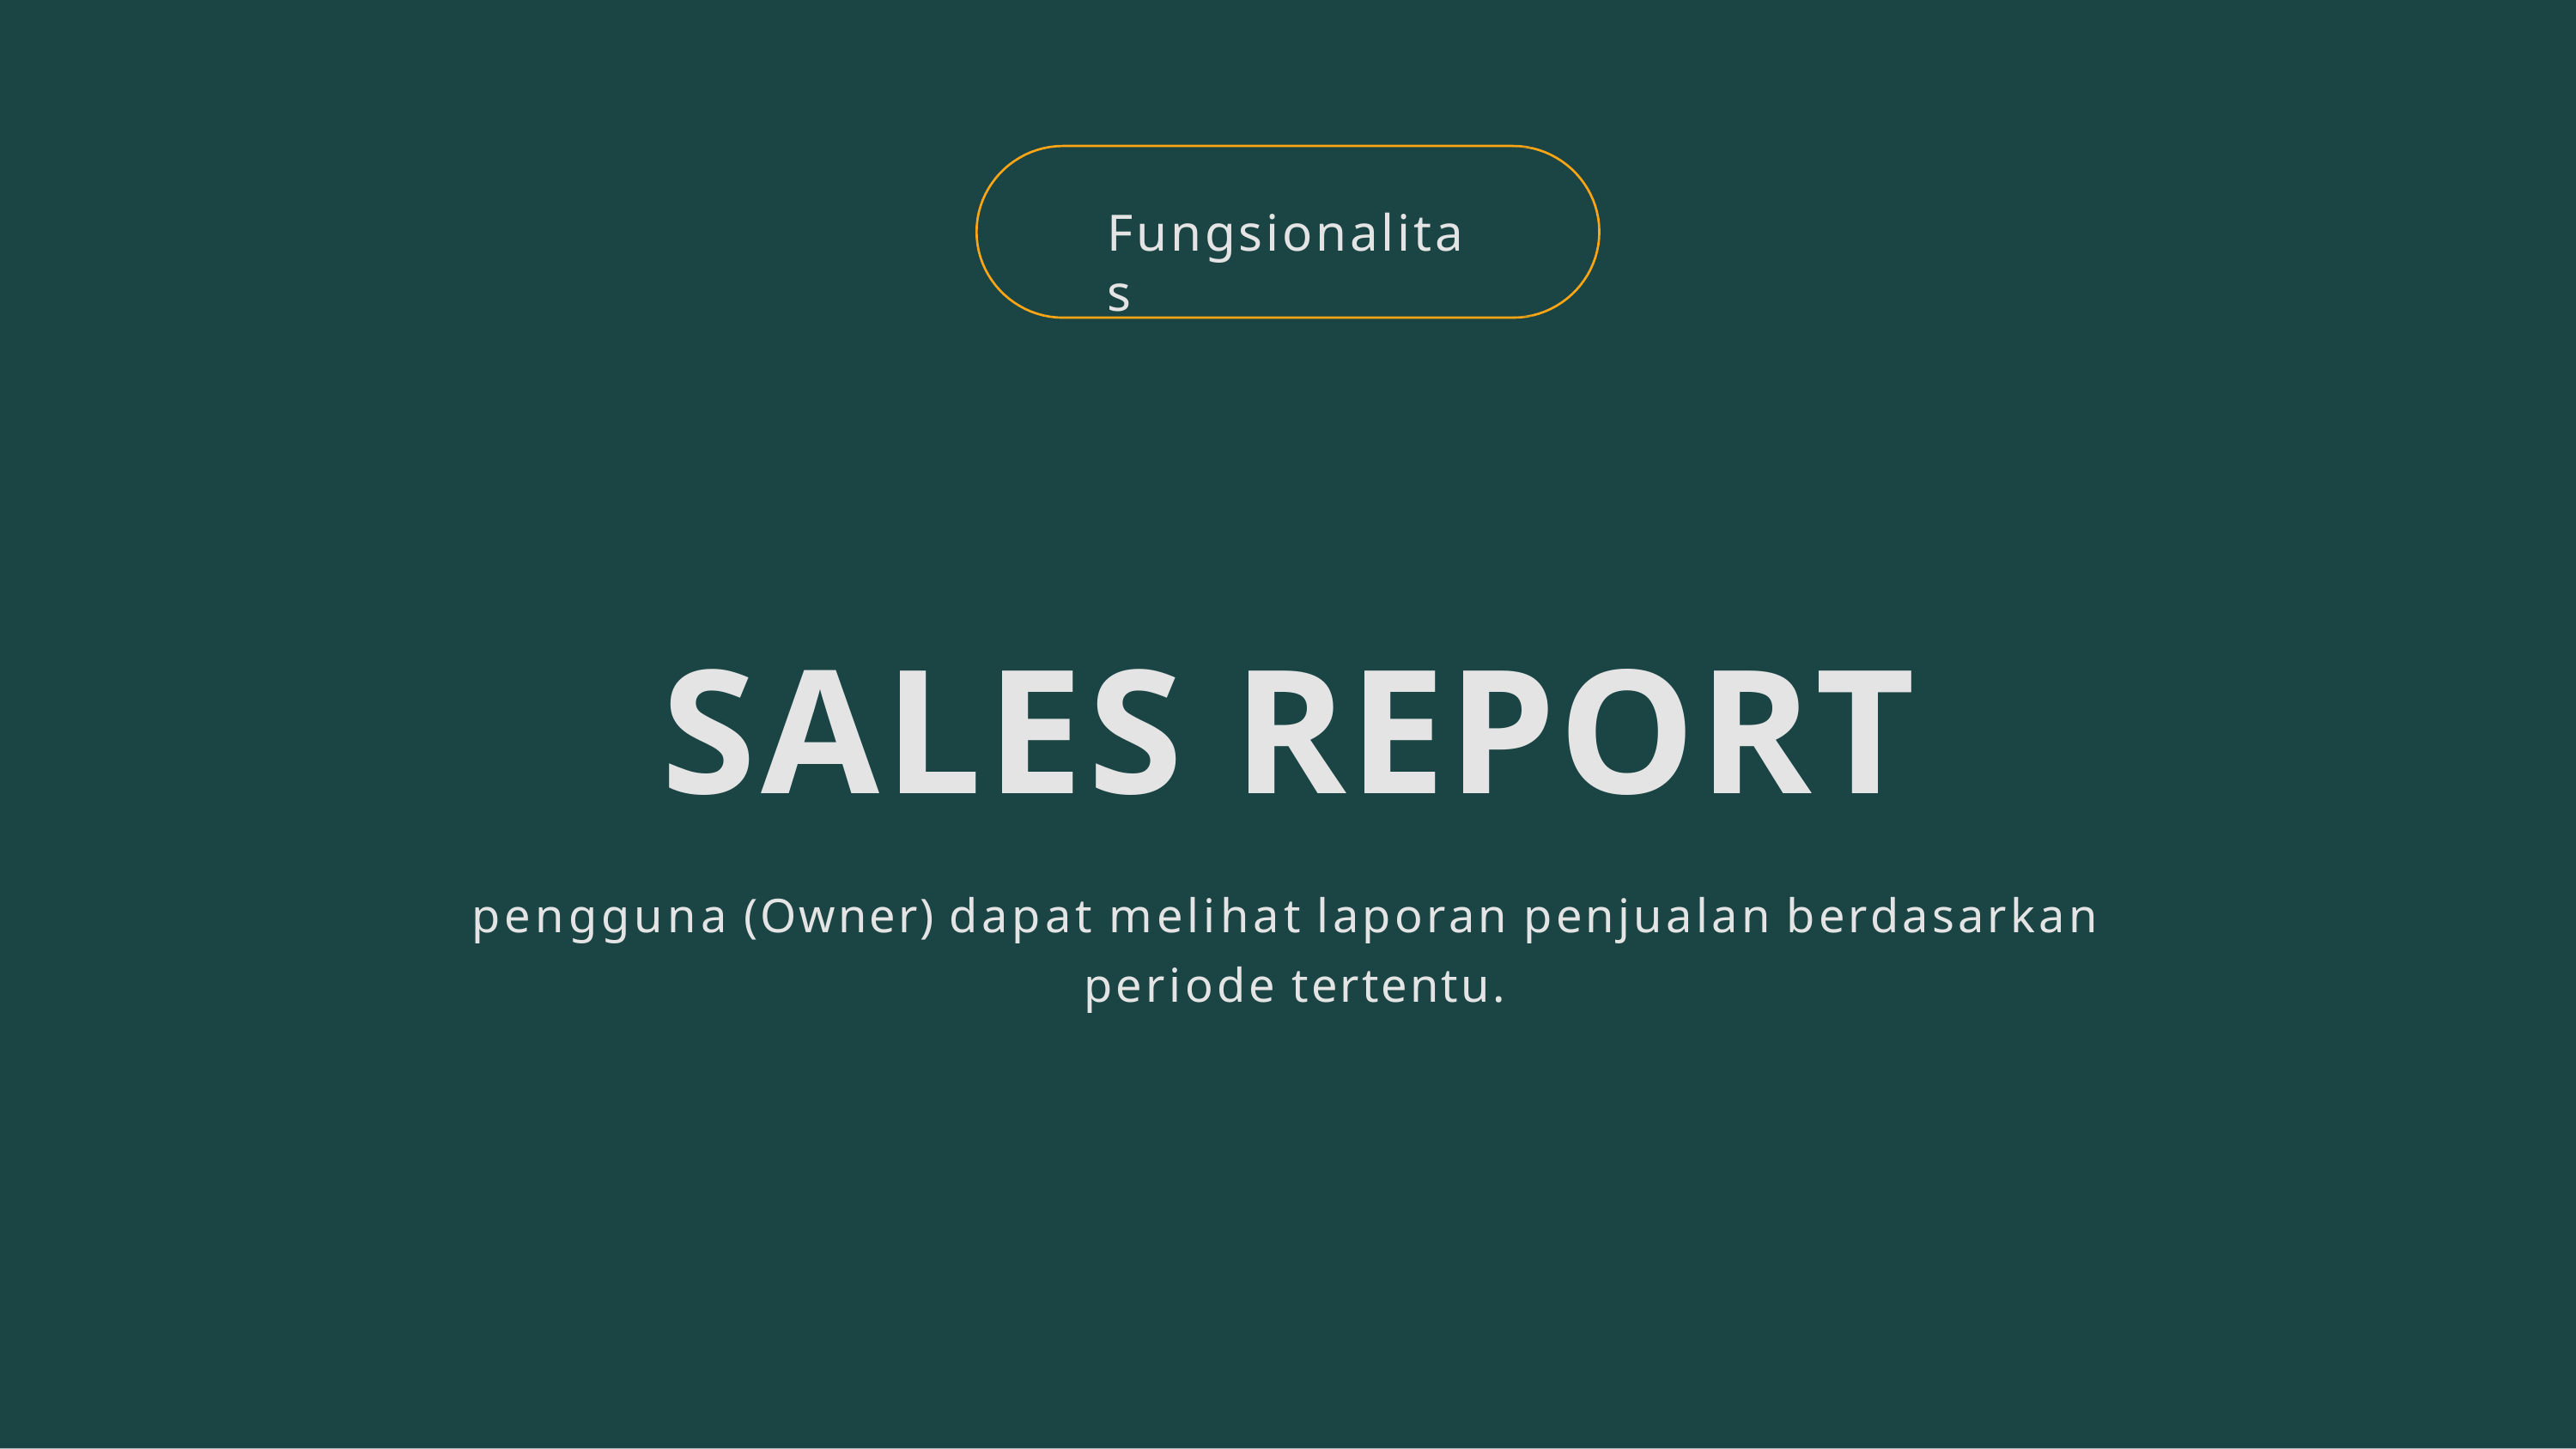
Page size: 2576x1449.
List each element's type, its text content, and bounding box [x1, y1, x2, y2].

title Fungsionalitas [1105, 199, 1471, 444]
list SALES REPORT pengguna (Owner) dapat melihat laporan penjualan berdasarkan periode tertentu. [448, 474, 2128, 1449]
text_box [975, 144, 1601, 319]
